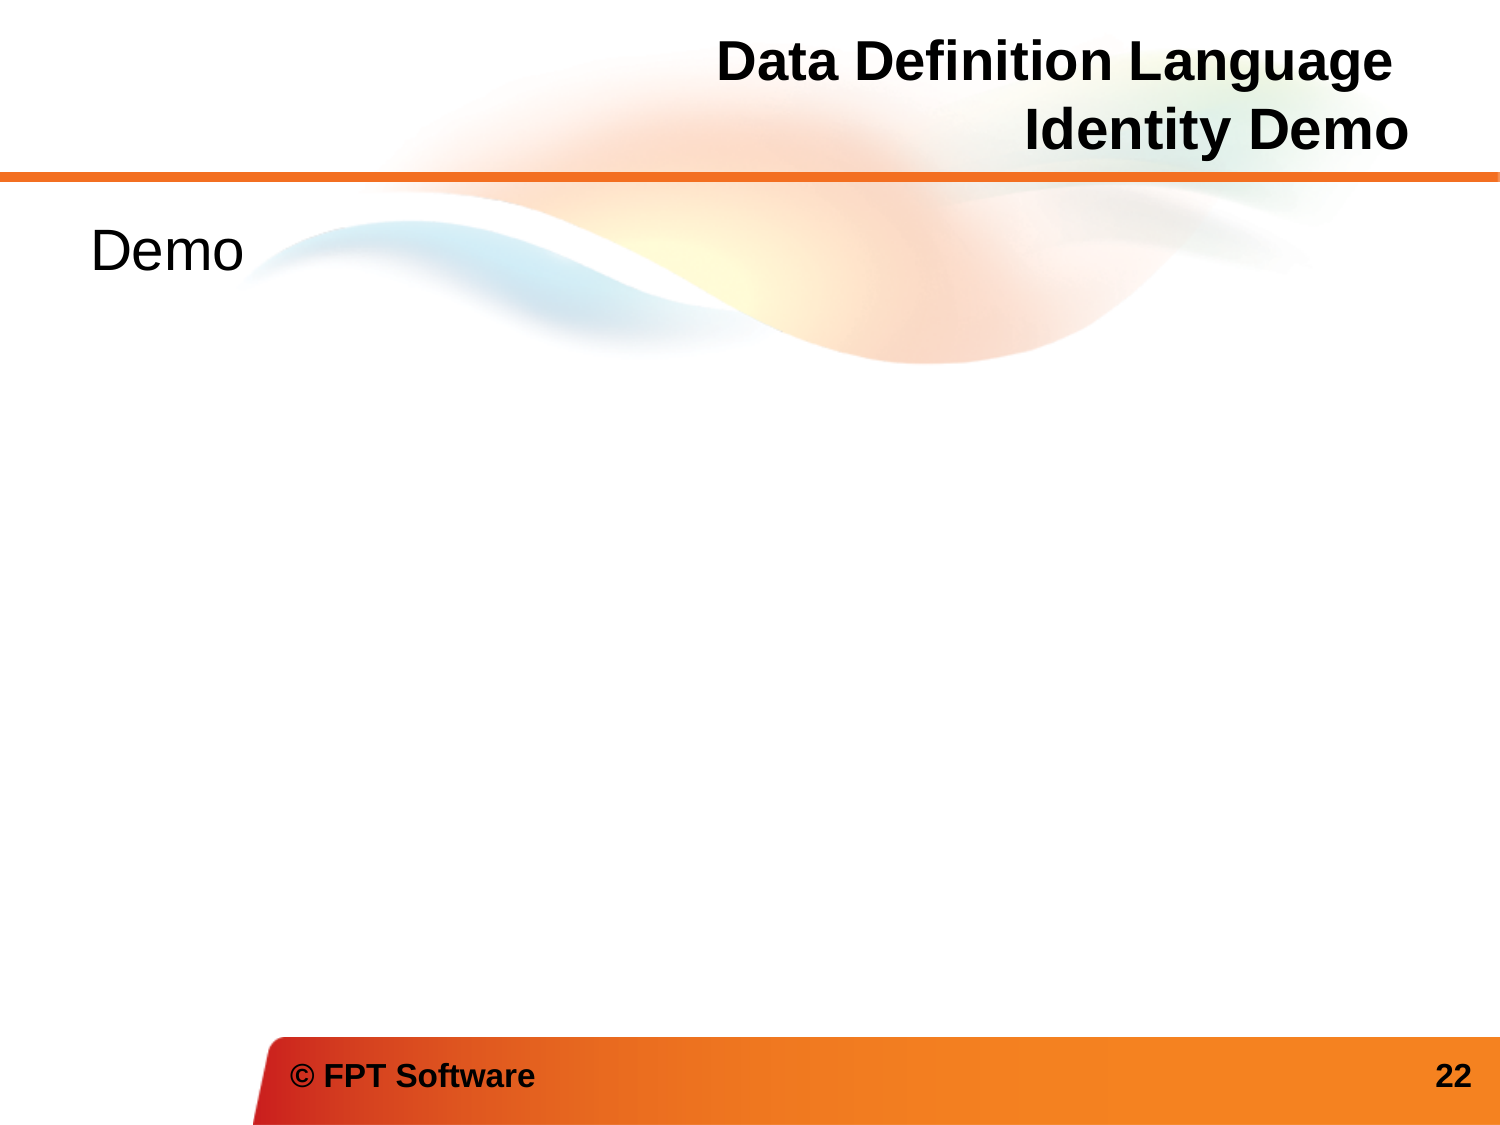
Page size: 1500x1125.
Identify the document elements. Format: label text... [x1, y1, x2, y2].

list Demo [75, 212, 1425, 1005]
title Data Definition Language Identity Demo [437, 24, 1425, 161]
picture [253, 1037, 1500, 1125]
picture [0, 0, 1500, 212]
